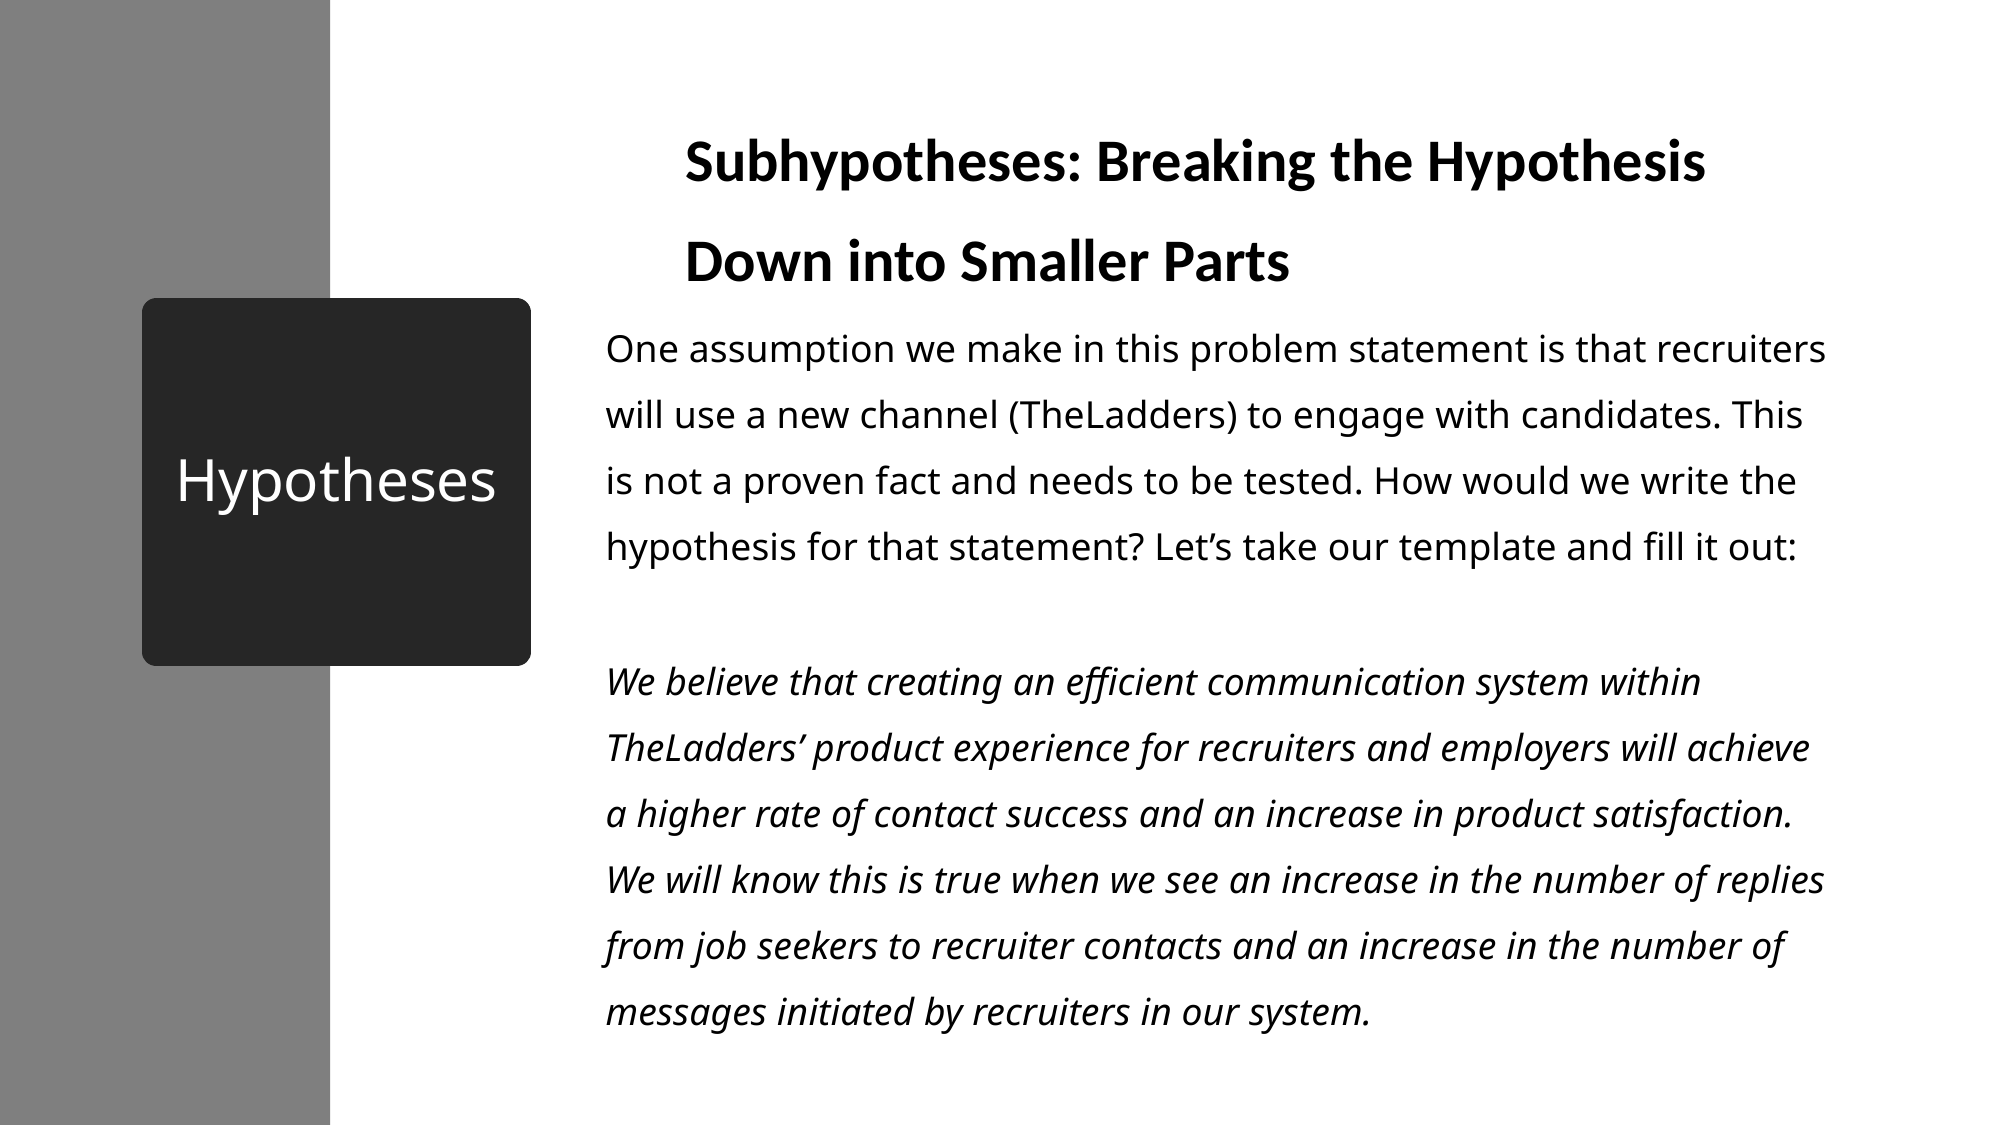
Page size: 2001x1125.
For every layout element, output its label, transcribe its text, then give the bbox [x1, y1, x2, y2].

text_box One assumption we make in this problem statement is that recruiters will use a new channel (TheLadders) to engage with candidates. This is not a proven fact and needs to be tested. How would we write the hypothesis for that statement? Let’s take our template and fill it out: We believe that creating an efficient communication system within TheLadders’ product experience for recruiters and employers will achieve a higher rate of contact success and an increase in product satisfaction. We will know this is true when we see an increase in the number of replies from job seekers to recruiter contacts and an increase in the number of messages initiated by recruiters in our system. [598, 296, 1842, 1078]
text_box Hypotheses [156, 312, 517, 652]
text_box Subhypotheses: Breaking the Hypothesis Down into Smaller Parts [678, 86, 1827, 302]
text_box [0, 0, 331, 1125]
